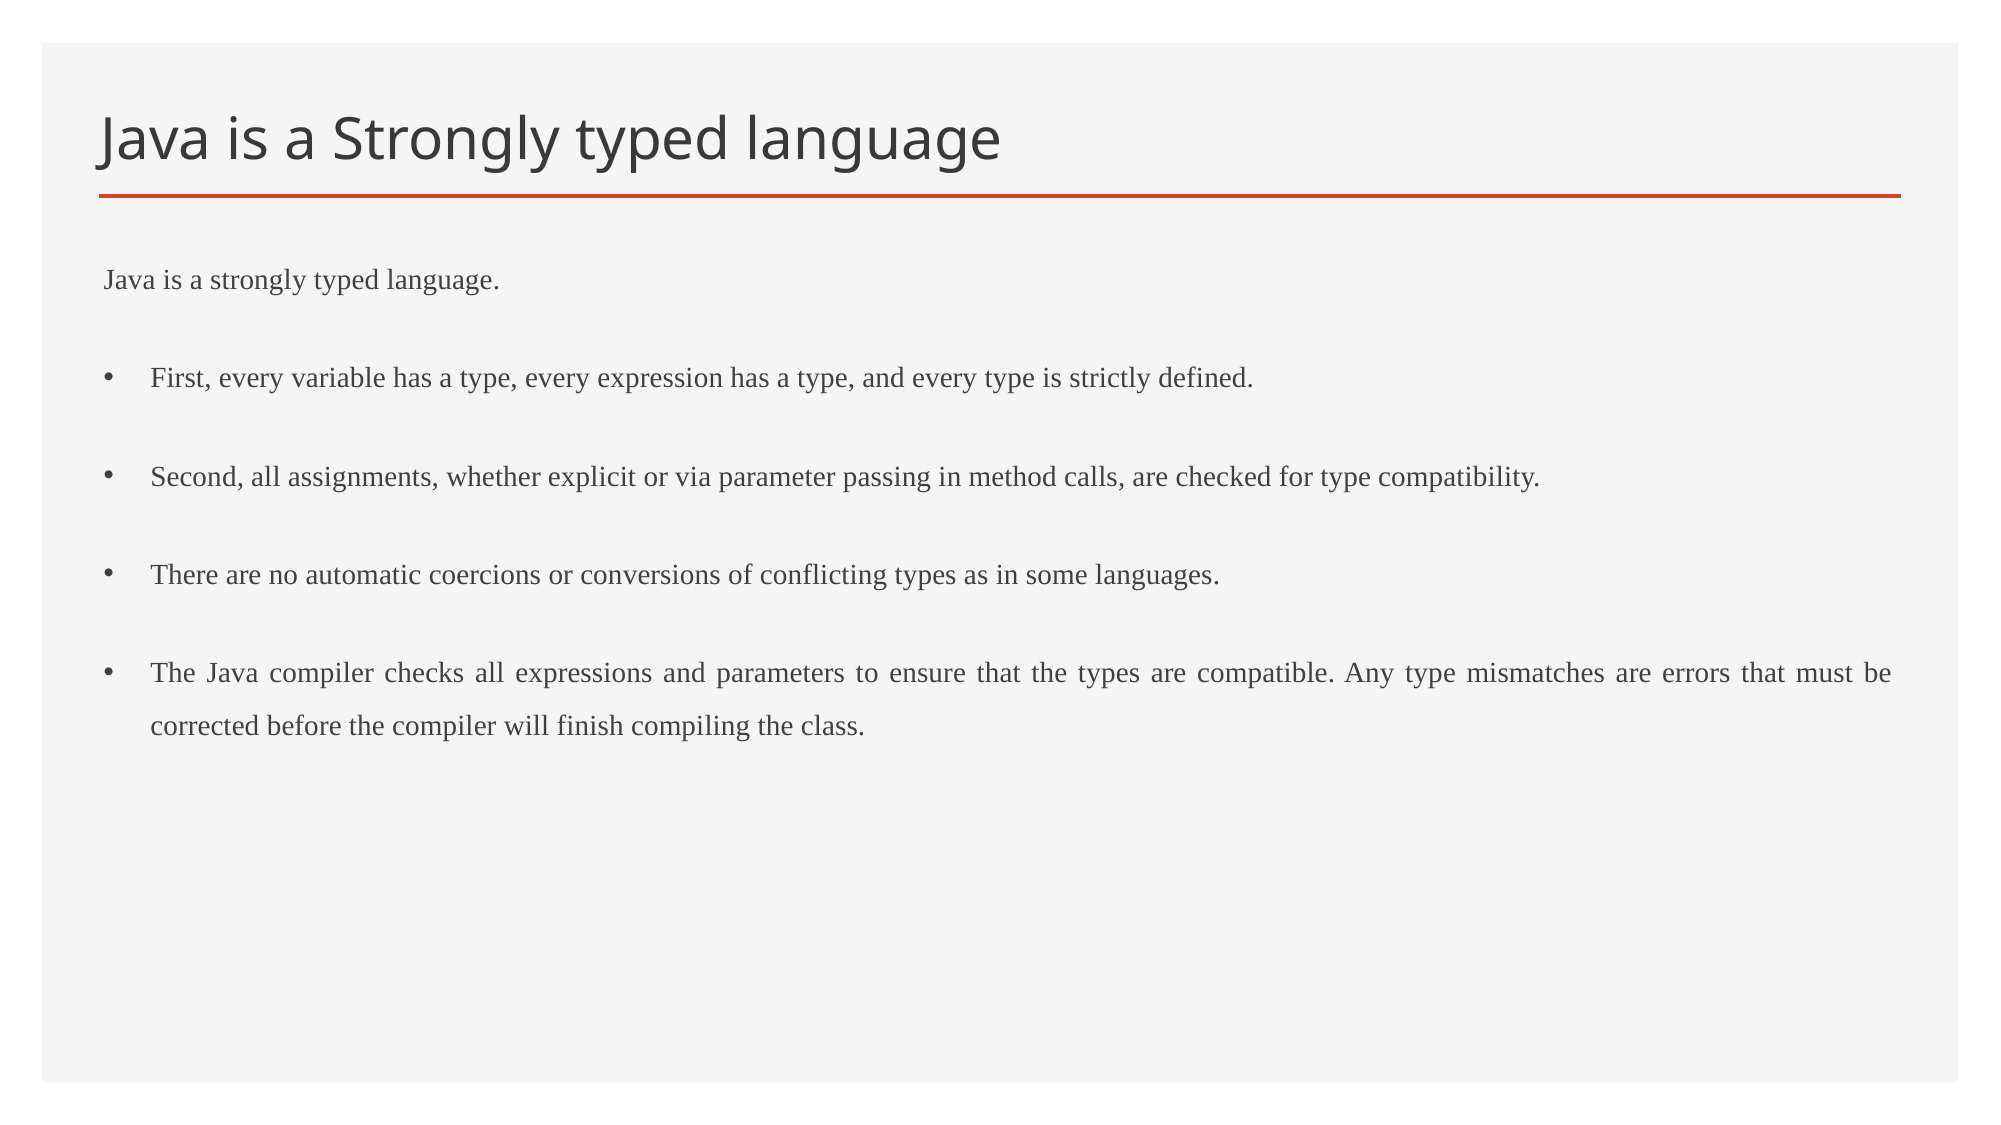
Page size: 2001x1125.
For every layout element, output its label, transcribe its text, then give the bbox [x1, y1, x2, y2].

title Java is a Strongly typed language [85, 73, 1214, 179]
list Java is a strongly typed language. First, every variable has a type, every expression has a type, and every type is strictly defined. Second, all assignments, whether explicit or via parameter passing in method calls, are checked for type compatibility. There are no automatic coercions or conversions of conflicting types as in some languages. The Java compiler checks all expressions and parameters to ensure that the types are compatible. Any type mismatches are errors that must be corrected before the compiler will finish compiling the class. [88, 235, 1910, 888]
